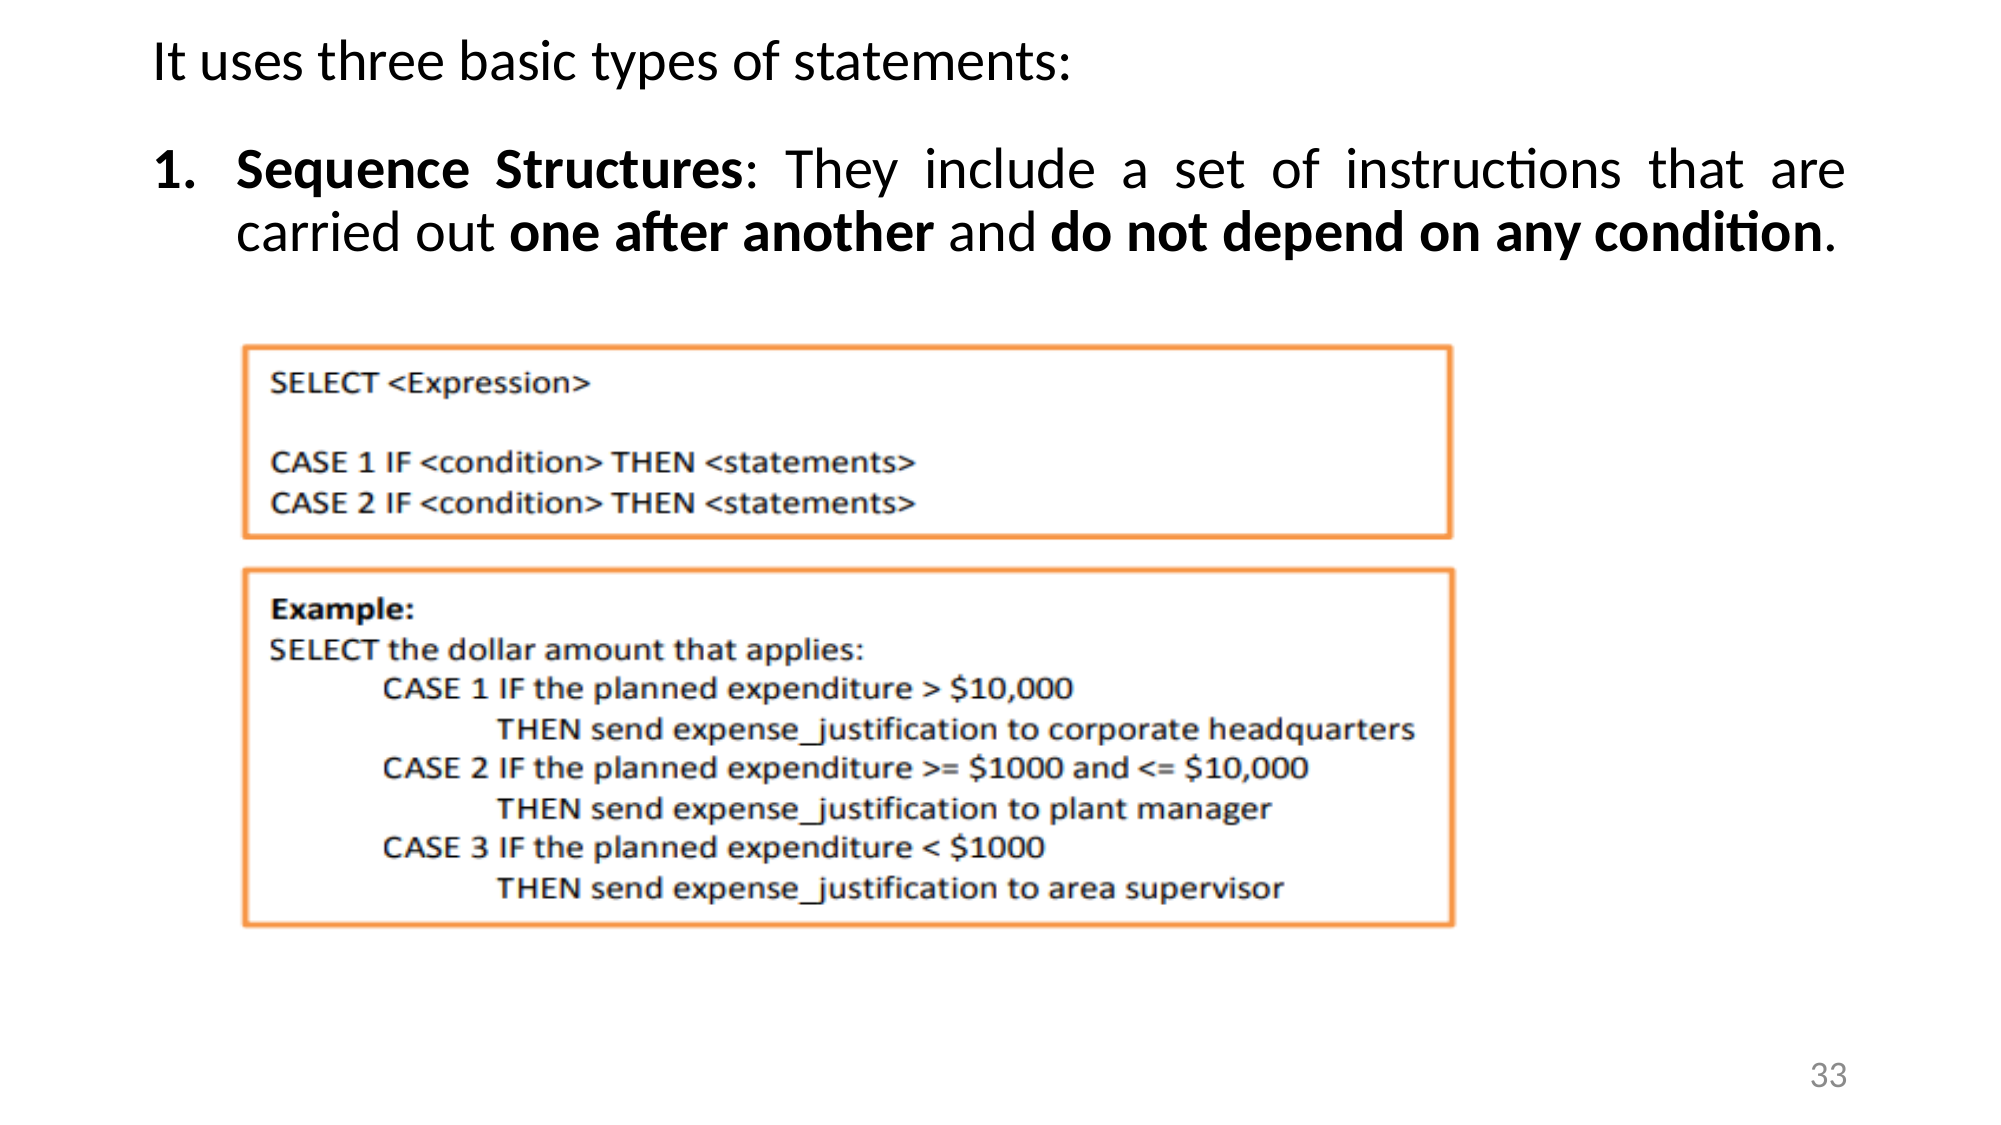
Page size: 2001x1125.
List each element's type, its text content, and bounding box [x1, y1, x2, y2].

picture [208, 322, 1521, 962]
list It uses three basic types of statements: Sequence Structures: They include a set of instructions that are carried out one after another and do not depend on any condition. [137, 22, 1863, 1125]
slide_number 33 [1412, 1042, 1863, 1103]
